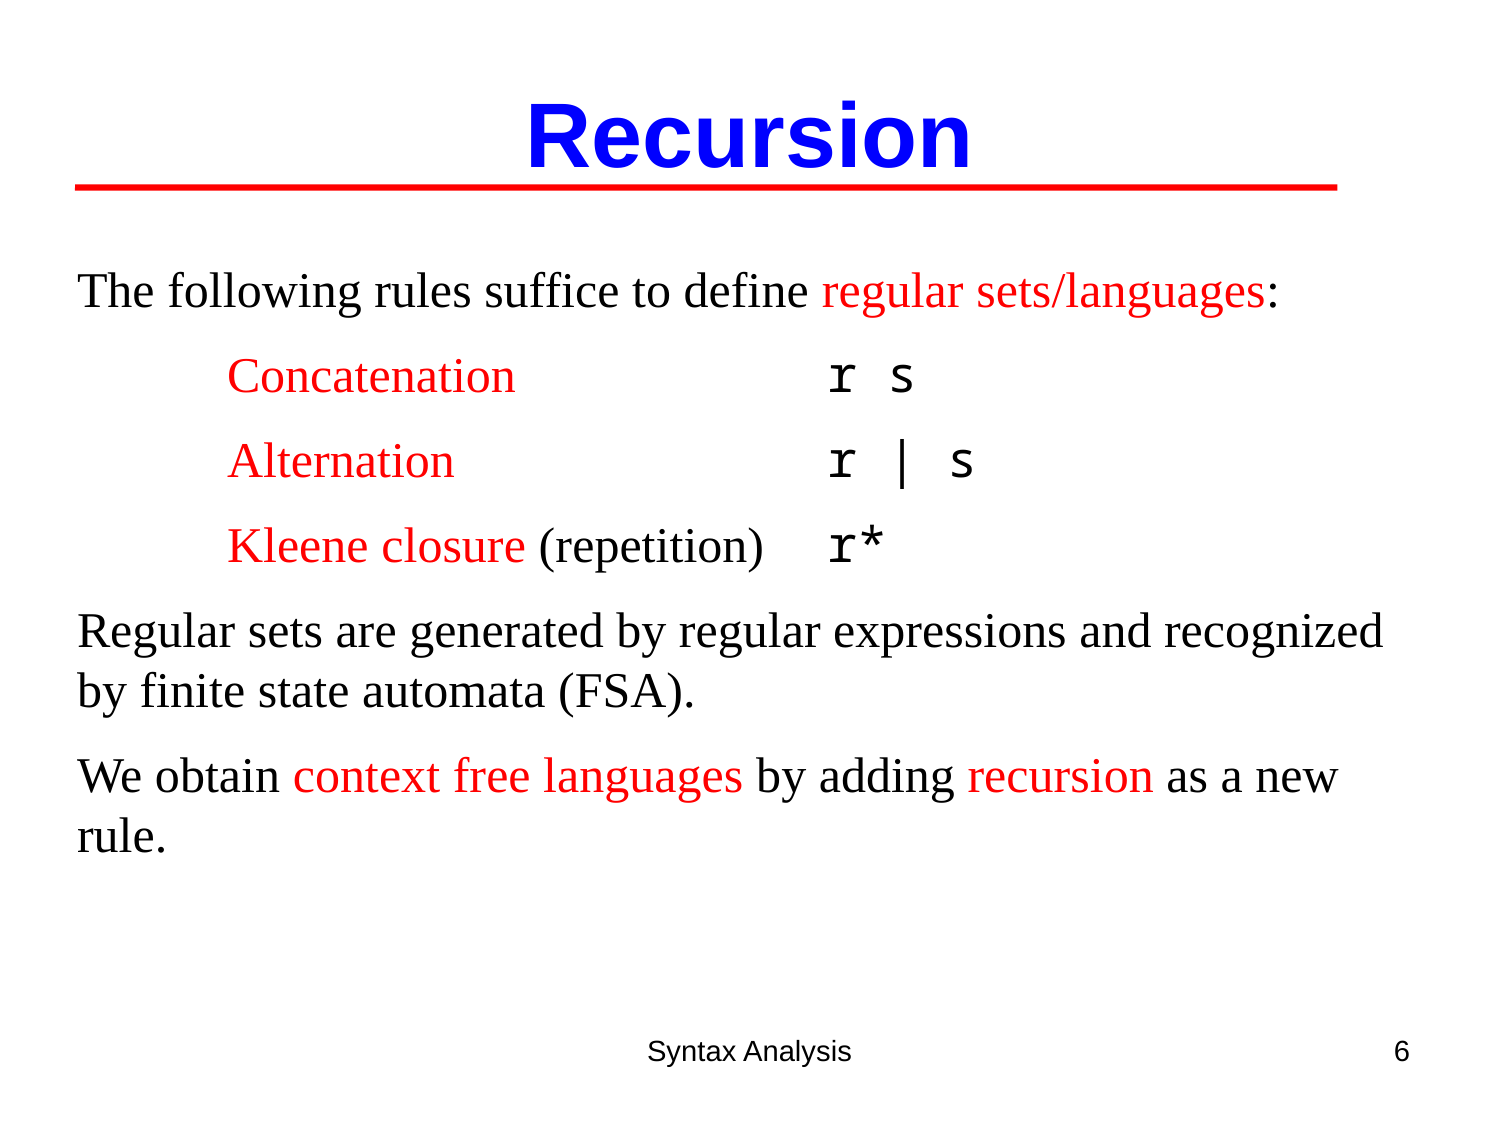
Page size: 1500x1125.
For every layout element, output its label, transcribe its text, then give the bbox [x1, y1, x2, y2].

text_box The following rules suffice to define regular sets/languages: Concatenation r s Alternation r | s Kleene closure (repetition) r* Regular sets are generated by regular expressions and recognized by finite state automata (FSA). We obtain context free languages by adding recursion as a new rule. [0, 249, 1425, 870]
footer Syntax Analysis [512, 1024, 988, 1103]
slide_number 6 [1074, 1024, 1426, 1103]
title Recursion [74, 37, 1426, 226]
